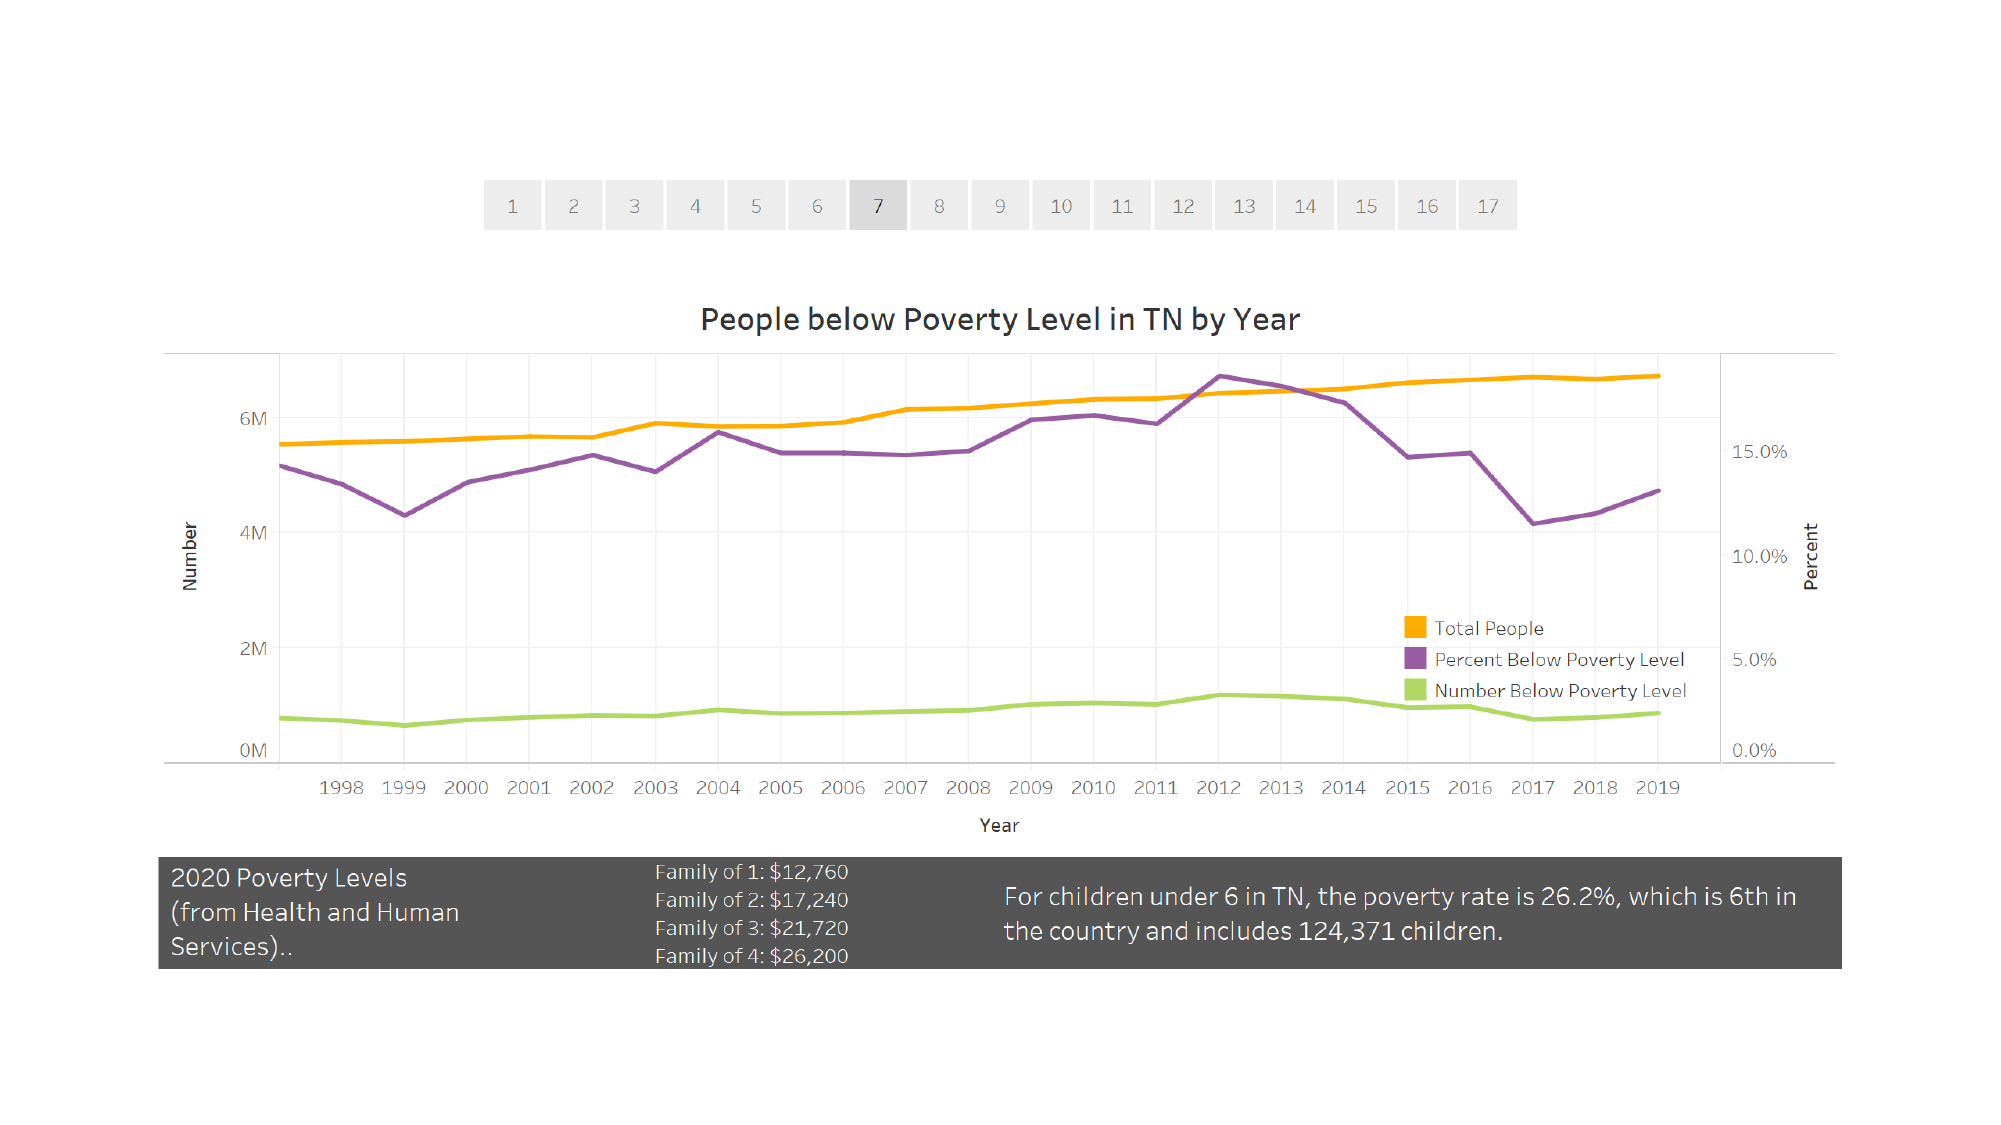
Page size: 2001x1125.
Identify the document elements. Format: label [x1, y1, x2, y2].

picture [133, 131, 1867, 994]
